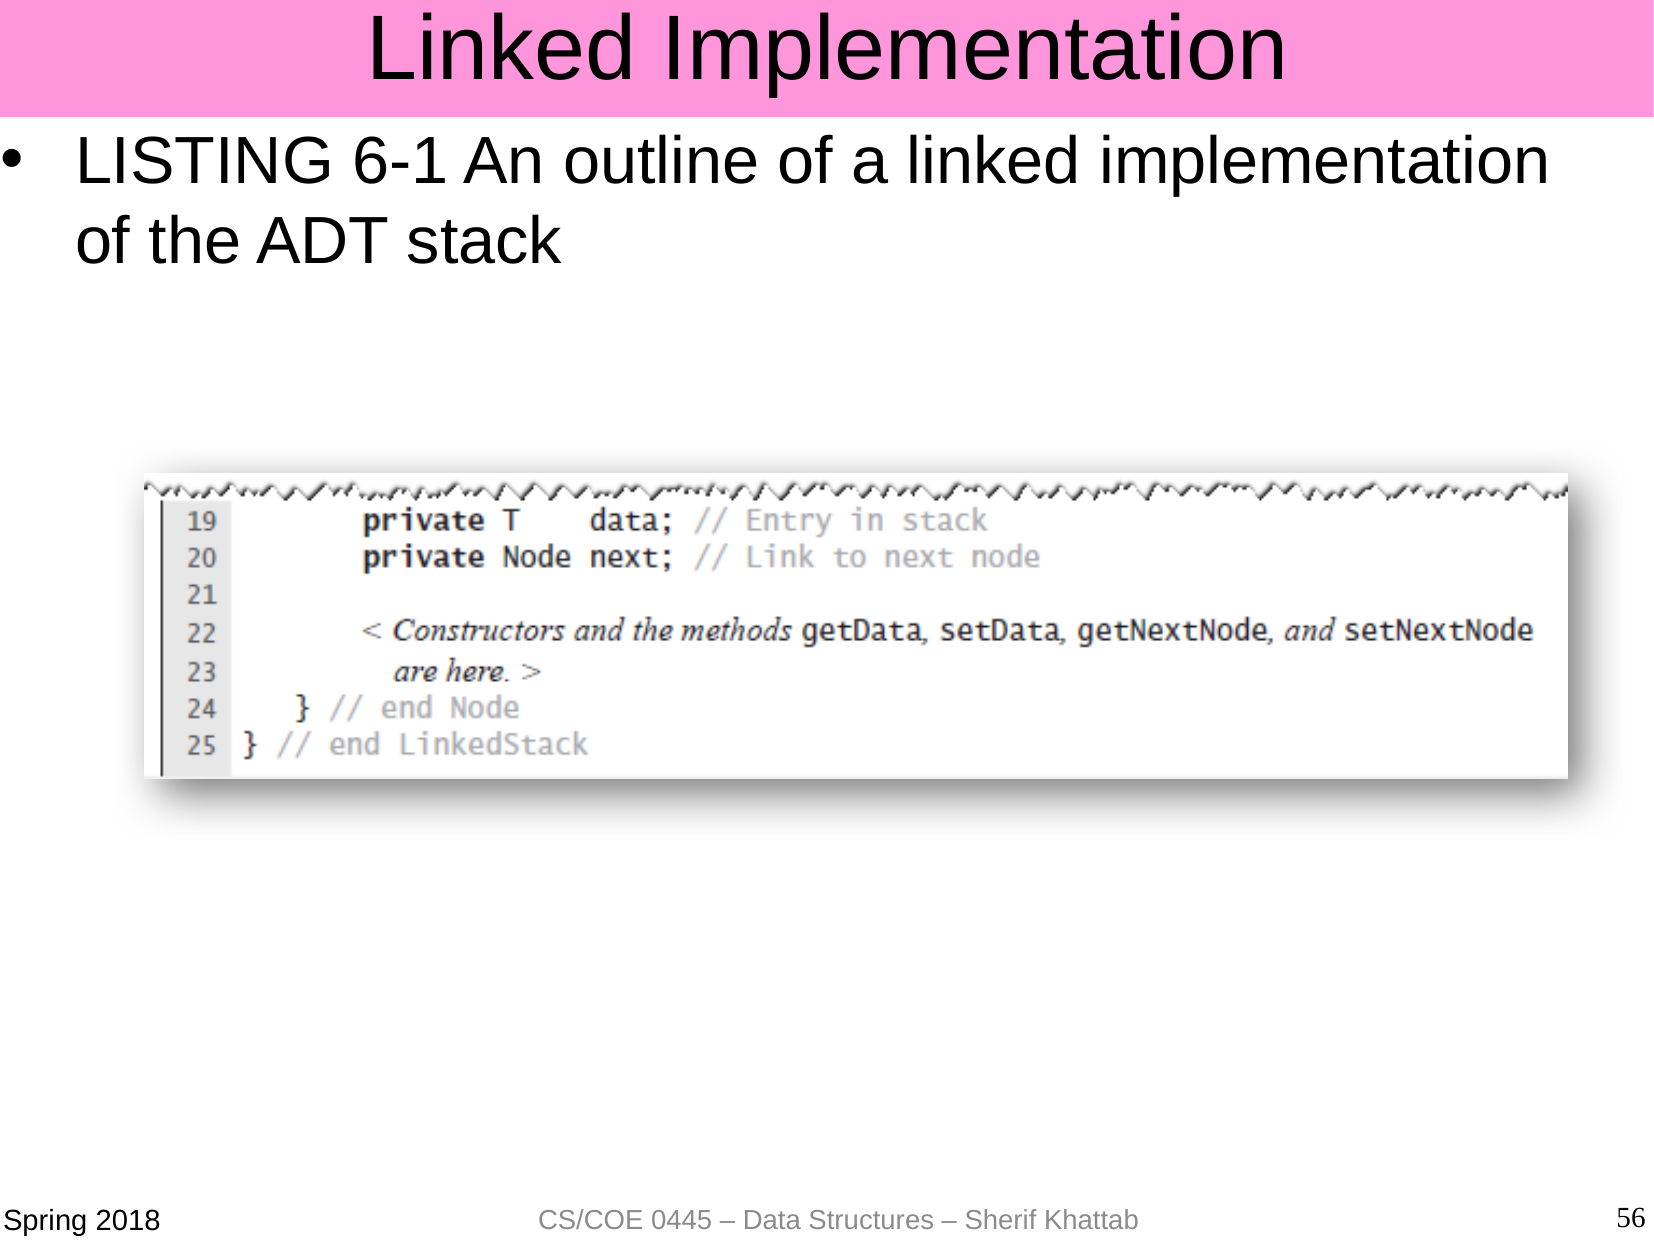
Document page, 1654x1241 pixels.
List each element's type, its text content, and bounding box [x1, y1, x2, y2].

list LISTING 6-1 An outline of a linked implementation of the ADT stack [0, 117, 1654, 1195]
picture [144, 473, 1568, 780]
footer CS/COE 0445 – Data Structures – Sherif Khattab [460, 1201, 1217, 1241]
slide_number Spring 2018 [2, 1206, 384, 1241]
title Linked Implementation [0, 0, 1654, 117]
slide_number 56 [1265, 1200, 1647, 1241]
